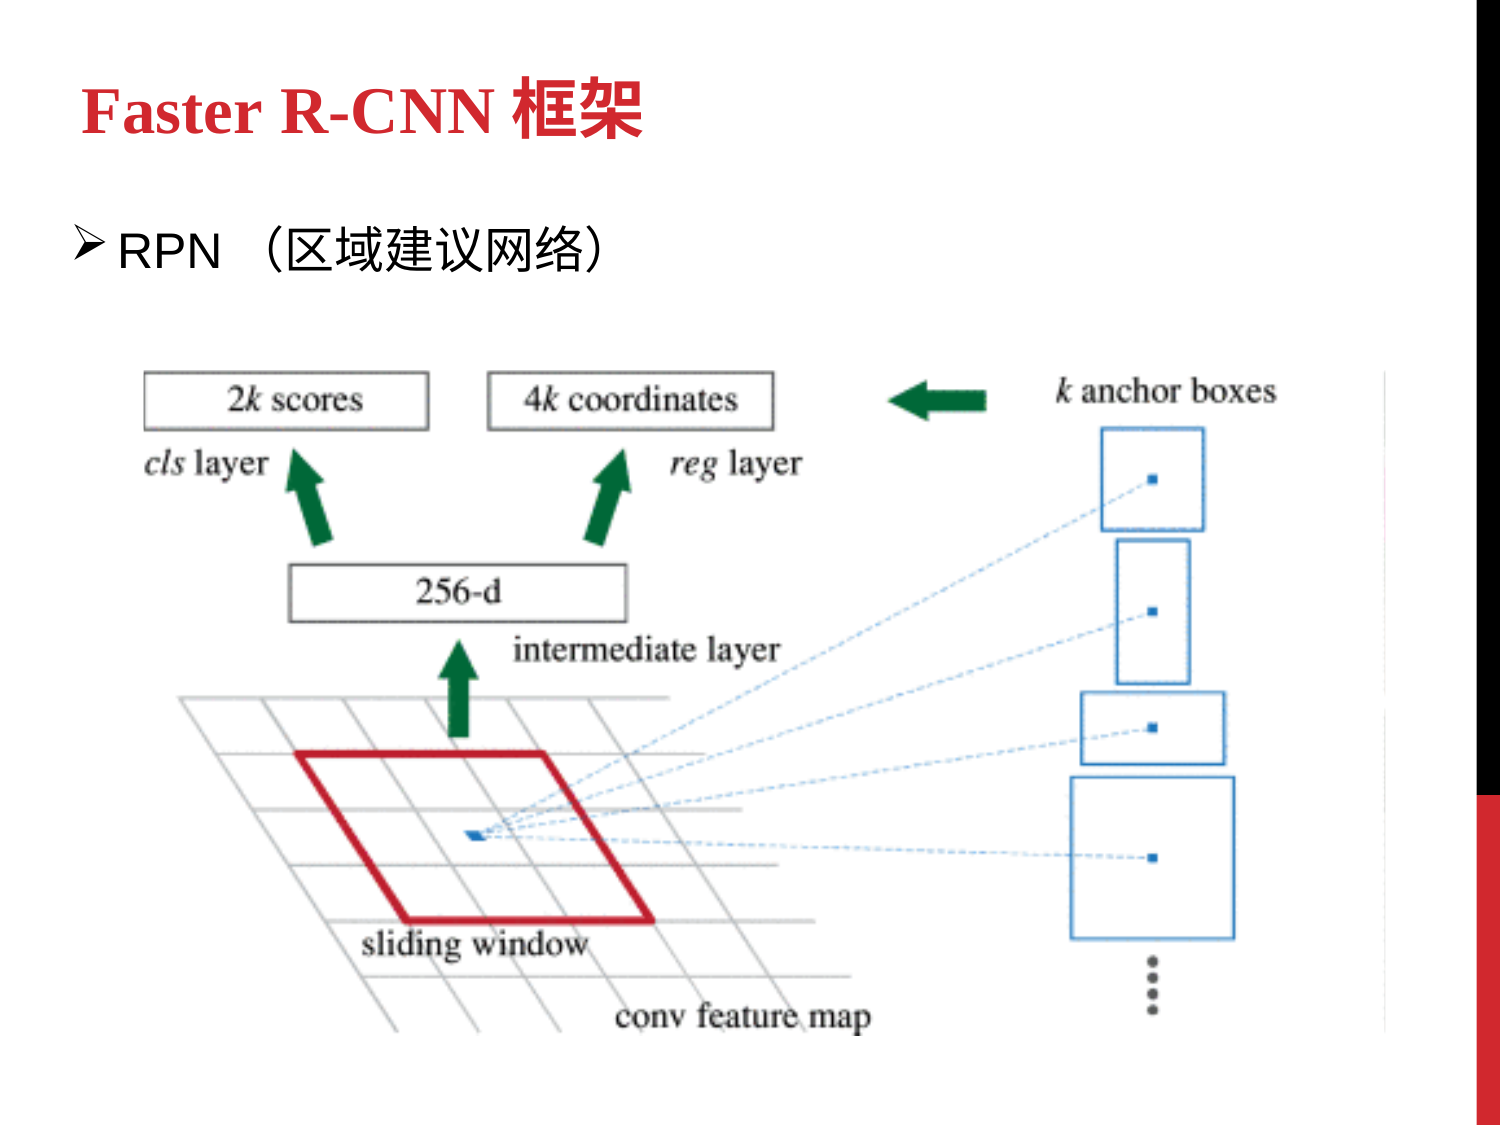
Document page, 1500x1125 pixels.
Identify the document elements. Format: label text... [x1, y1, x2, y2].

picture [143, 370, 1386, 1037]
text_box RPN（区域建议网络） [55, 210, 650, 286]
text_box Faster R-CNN框架 [66, 59, 660, 155]
